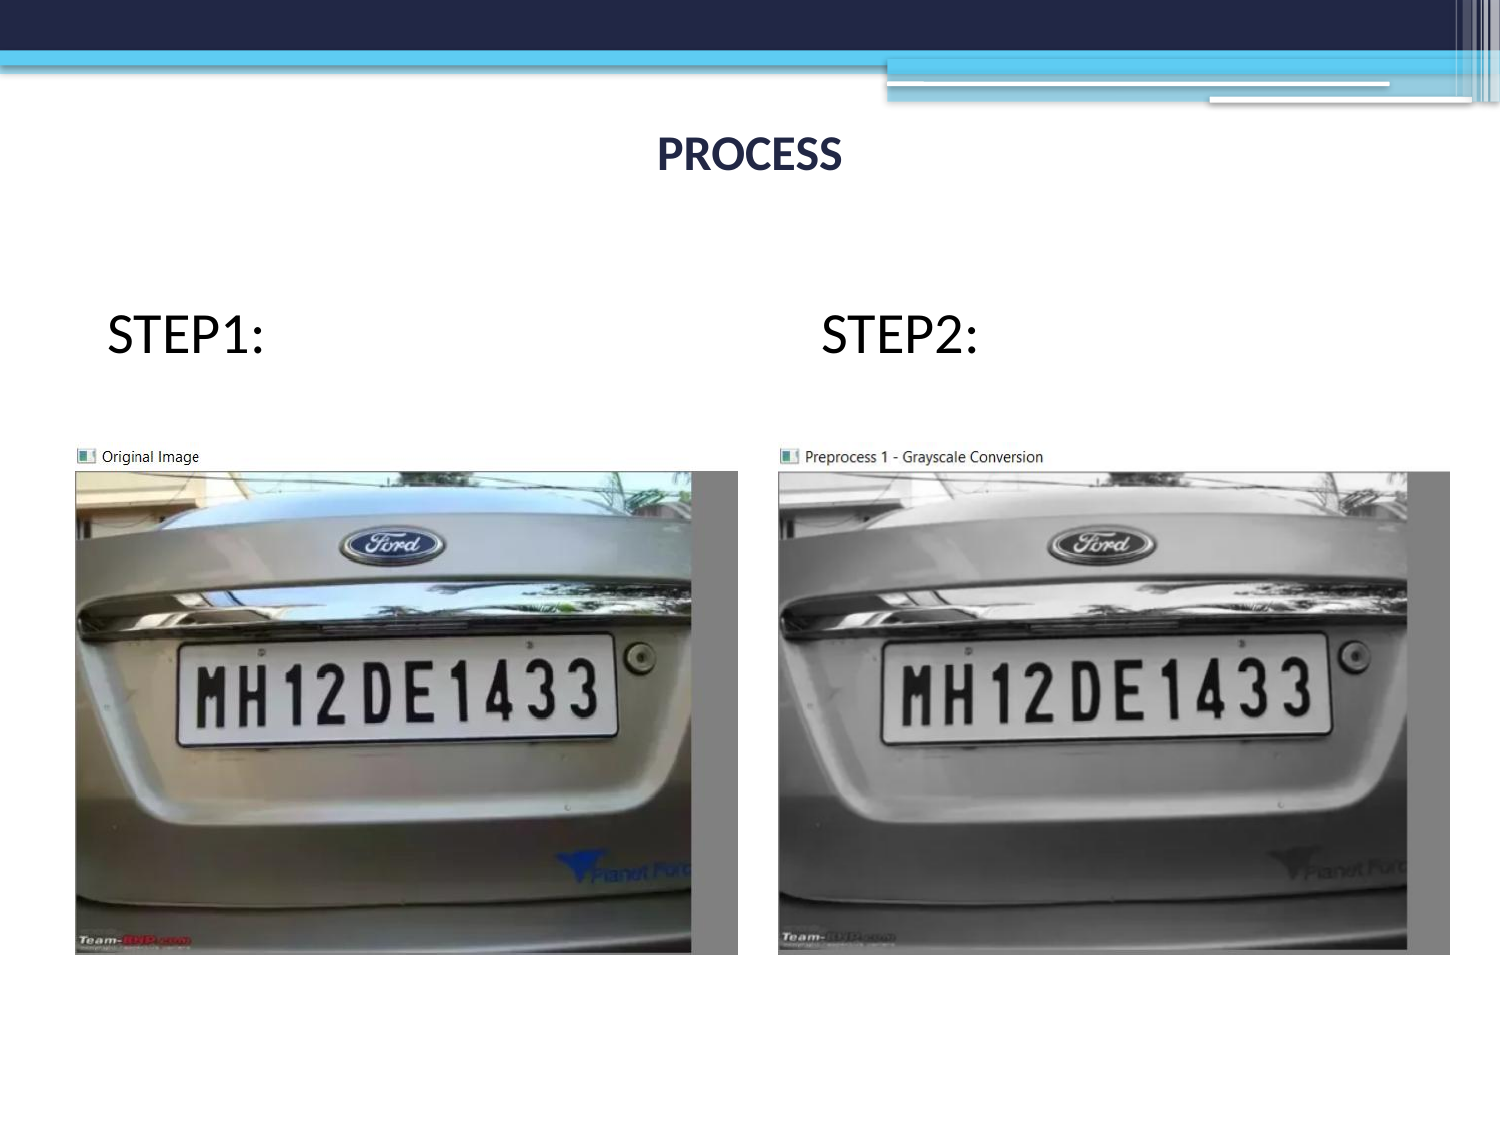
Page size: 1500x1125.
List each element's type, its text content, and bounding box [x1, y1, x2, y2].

picture [74, 441, 738, 955]
picture [777, 441, 1451, 955]
list STEP1: STEP2: [75, 287, 1425, 1079]
title PROCESS [75, 112, 1425, 188]
